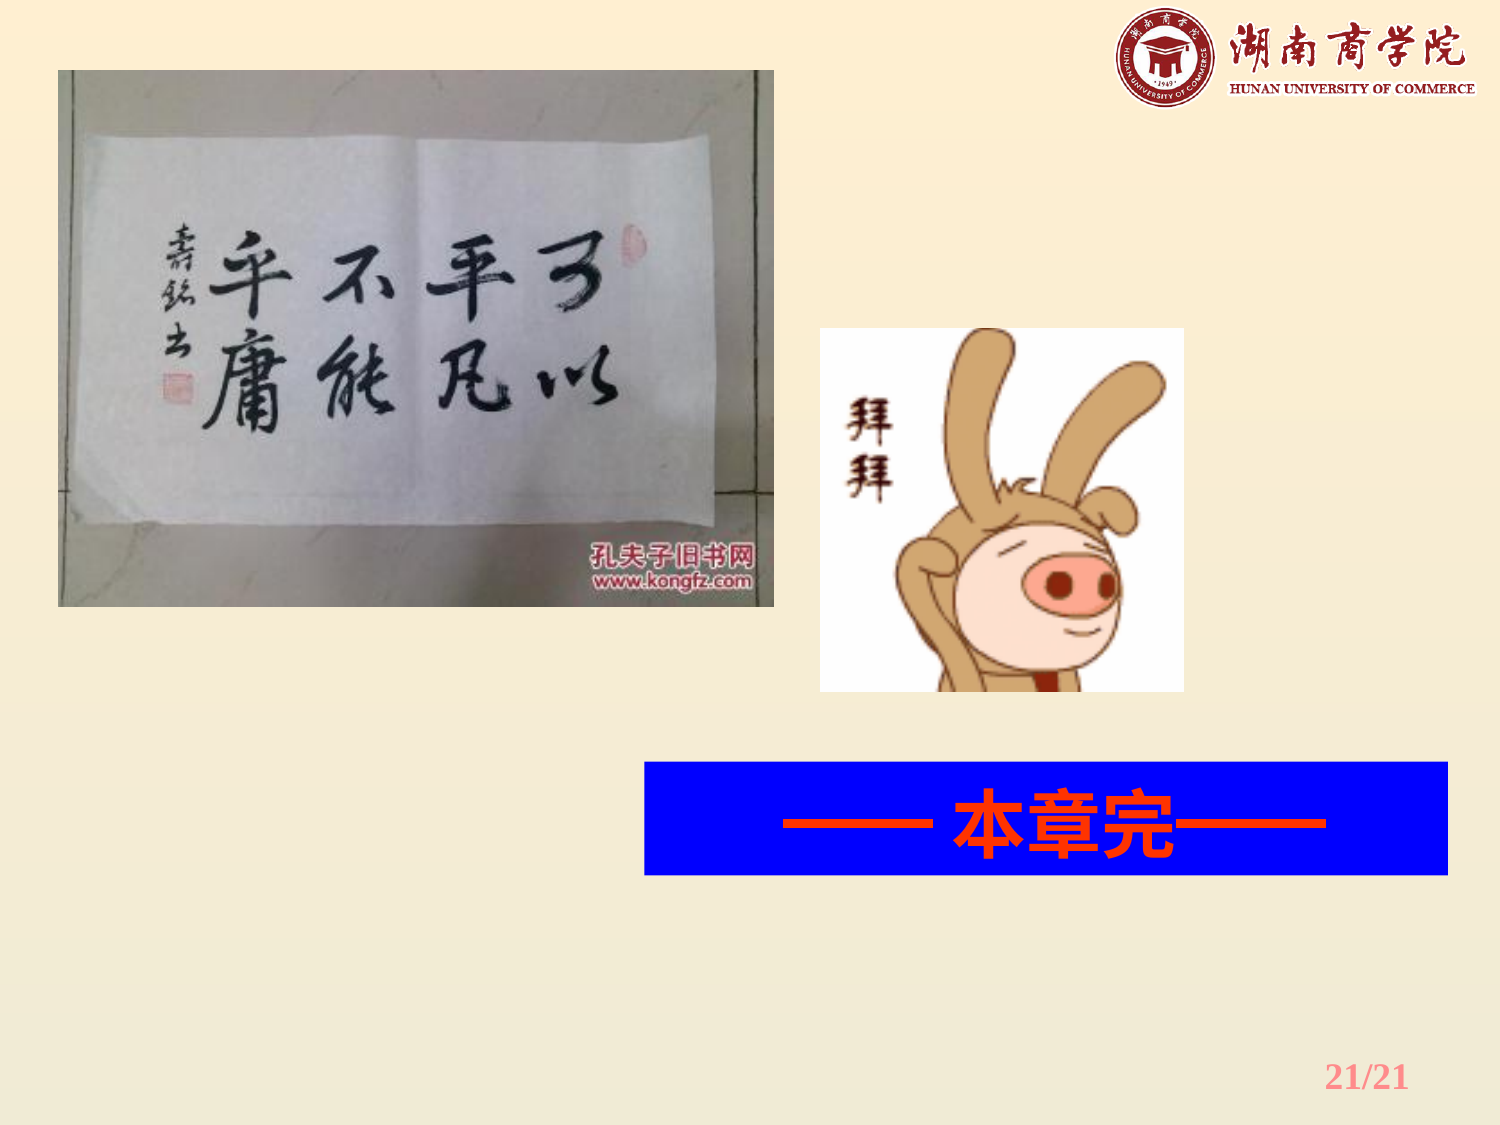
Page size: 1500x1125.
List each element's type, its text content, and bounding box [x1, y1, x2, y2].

text_box ━━本章完━━ [644, 761, 1448, 876]
picture [1086, 0, 1500, 113]
picture [820, 327, 1184, 692]
slide_number 21/21 [1074, 1042, 1425, 1103]
picture [58, 70, 774, 607]
